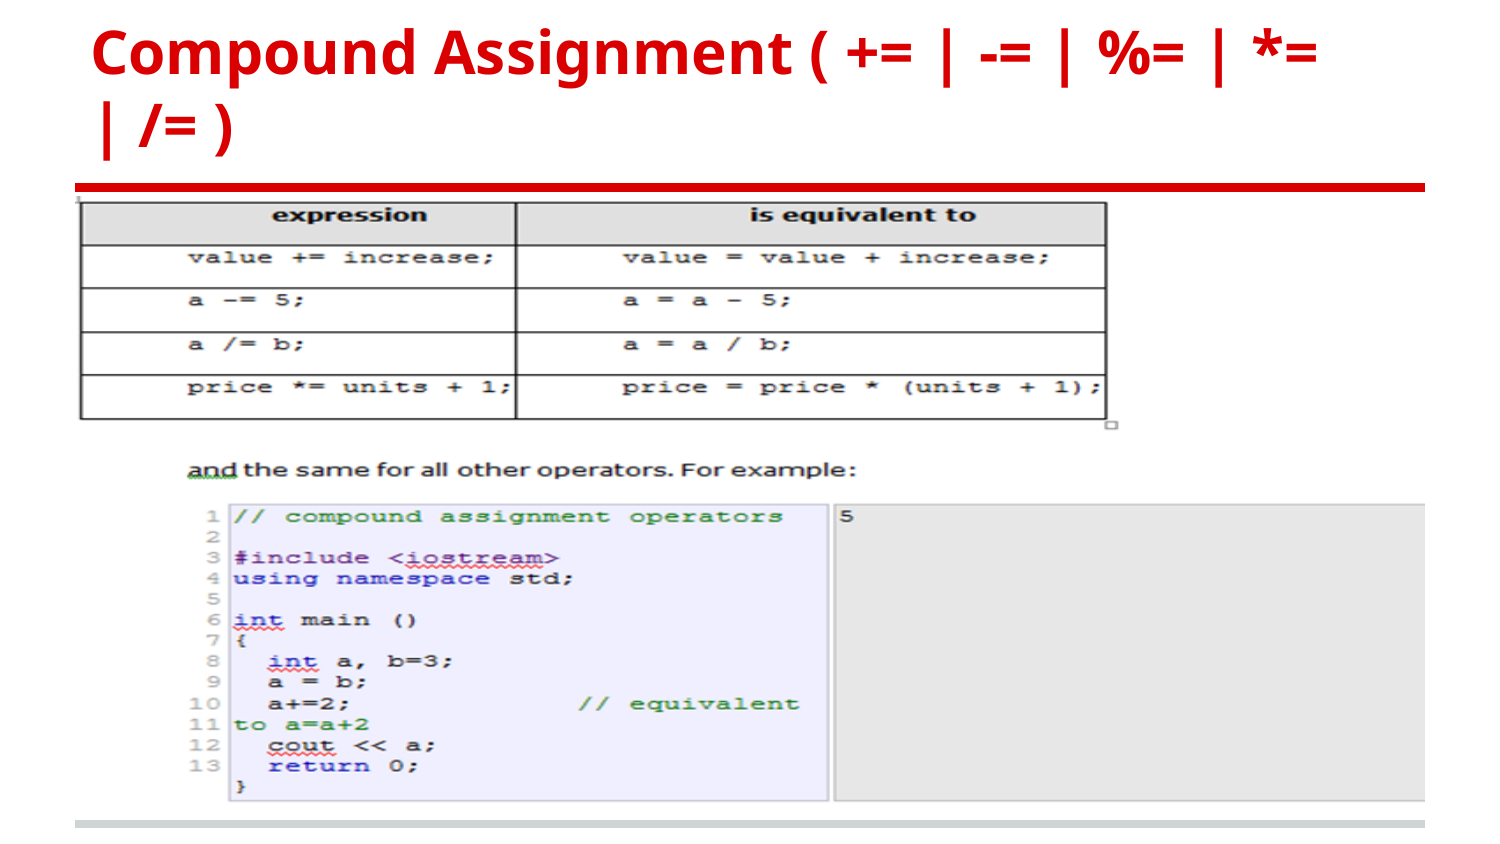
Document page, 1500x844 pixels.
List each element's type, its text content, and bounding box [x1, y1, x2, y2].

title Compound Assignment ( += | -= | %= | *= | /= ) [75, 33, 1425, 175]
picture [74, 196, 1426, 809]
